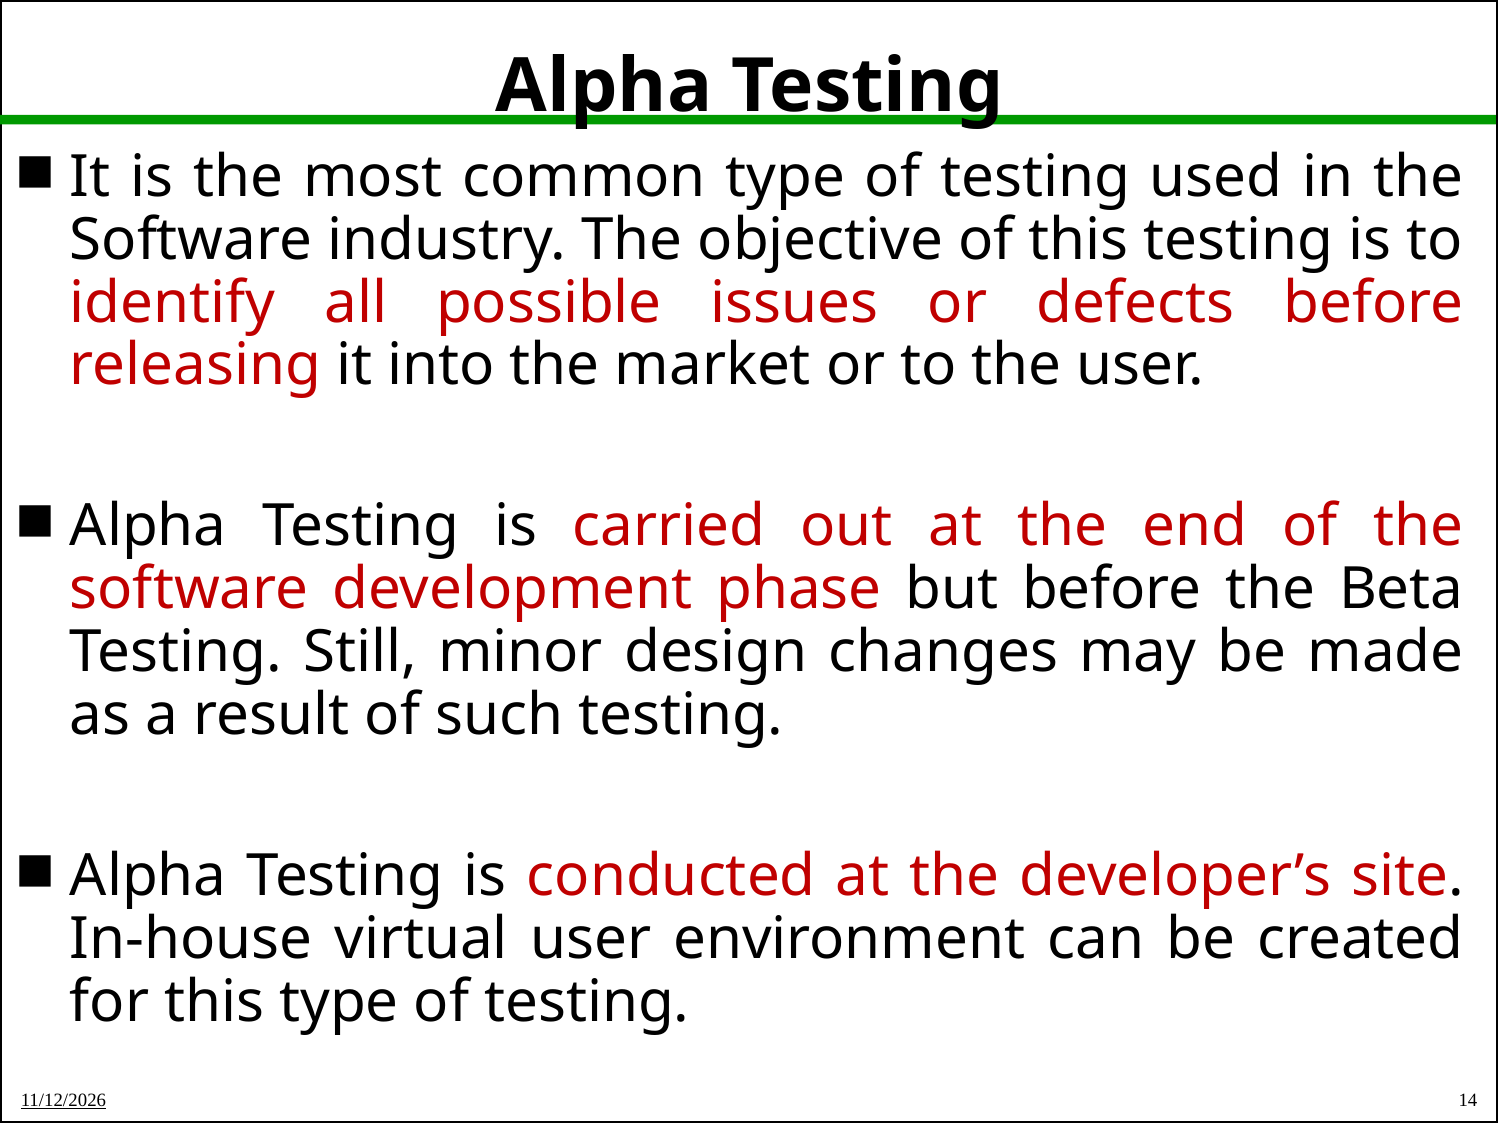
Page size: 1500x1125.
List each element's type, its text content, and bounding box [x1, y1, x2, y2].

slide_number 25-May-22 [5, 1077, 637, 1119]
title Alpha Testing [7, 15, 1493, 159]
slide_number 14 [1179, 1074, 1493, 1119]
list It is the most common type of testing used in the Software industry. The objective of this testing is to identify all possible issues or defects before releasing it into the market or to the user. Alpha Testing is carried out at the end of the software development phase but before the Beta Testing. Still, minor design changes may be made as a result of such testing. Alpha Testing is conducted at the developer’s site. In-house virtual user environment can be created for this type of testing. [7, 138, 1479, 1045]
